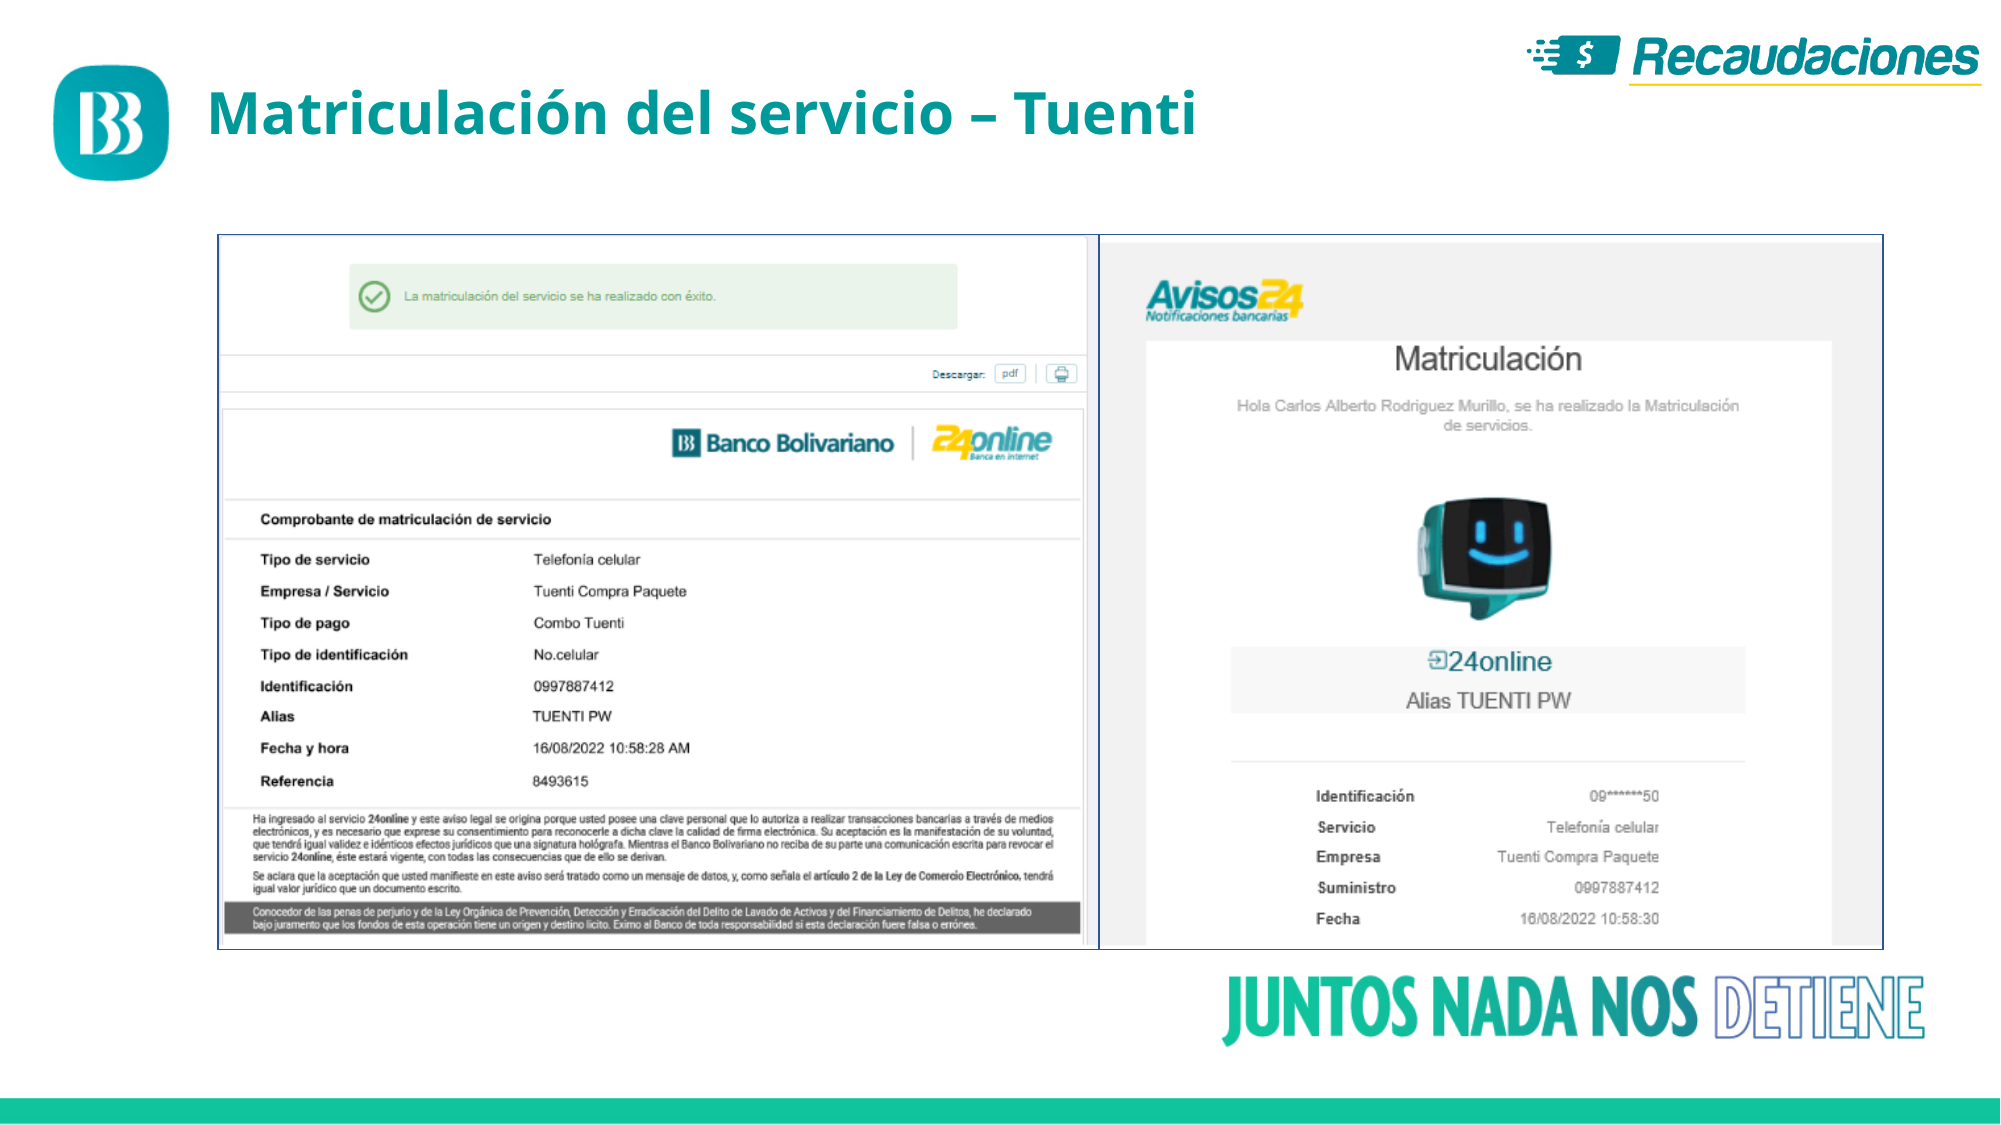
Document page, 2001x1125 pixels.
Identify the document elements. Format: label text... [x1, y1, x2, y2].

picture [0, 0, 2000, 1125]
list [218, 235, 1099, 949]
title Matriculación del servicio – Tuenti [191, 68, 1233, 162]
